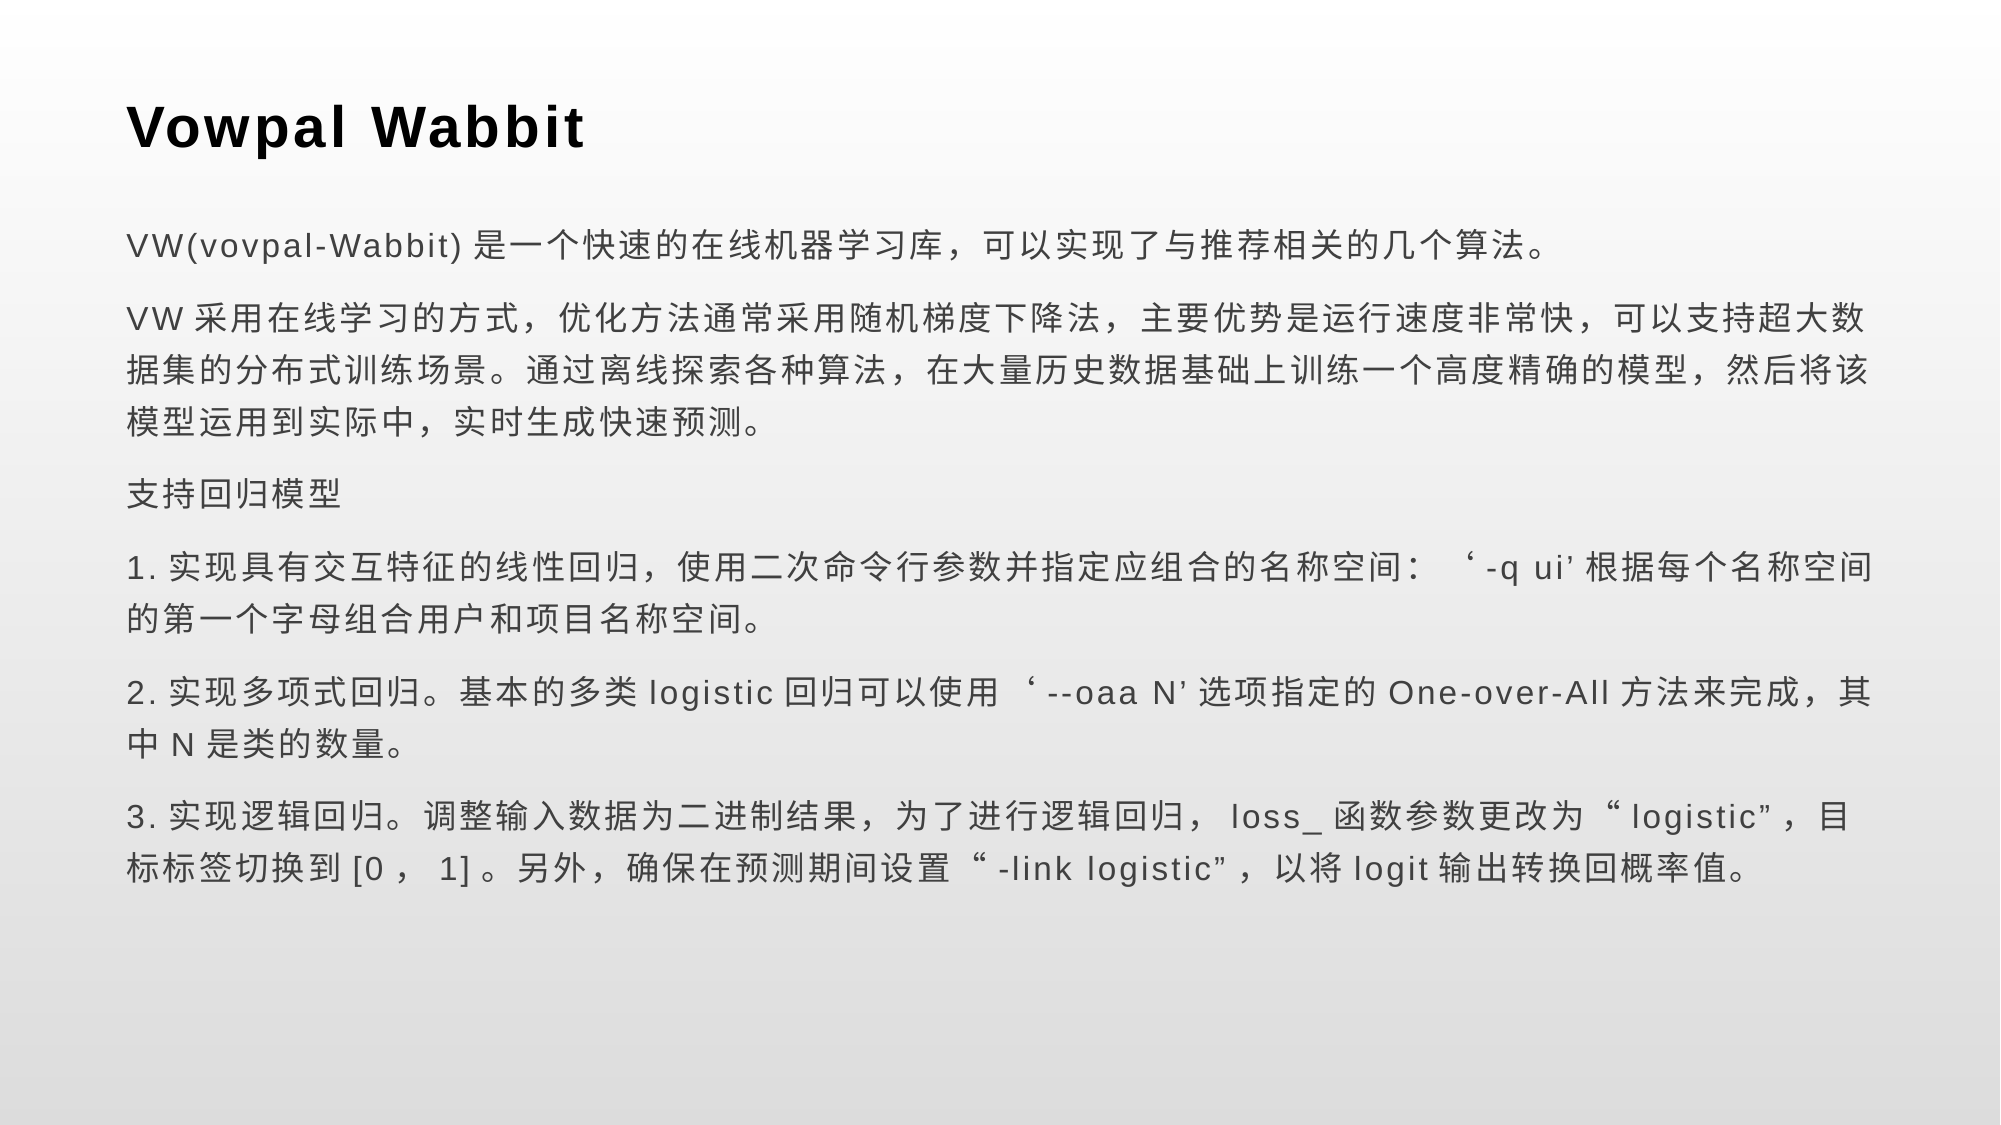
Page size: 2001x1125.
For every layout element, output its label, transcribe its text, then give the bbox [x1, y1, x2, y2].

list VW(vovpal-Wabbit)是一个快速的在线机器学习库，可以实现了与推荐相关的几个算法。 VW采用在线学习的方式，优化方法通常采用随机梯度下降法，主要优势是运行速度非常快，可以支持超大数据集的分布式训练场景。通过离线探索各种算法，在大量历史数据基础上训练一个高度精确的模型，然后将该模型运用到实际中，实时生成快速预测。 支持回归模型 1.实现具有交互特征的线性回归，使用二次命令行参数并指定应组合的名称空间：‘-q ui’根据每个名称空间的第一个字母组合用户和项目名称空间。 2.实现多项式回归。基本的多类logistic回归可以使用‘--oaa N’选项指定的One-over-All方法来完成，其中N是类的数量。 3.实现逻辑回归。调整输入数据为二进制结果，为了进行逻辑回归，loss_函数参数更改为“logistic”，目标标签切换到[0，1]。另外，确保在预测期间设置“-link logistic”，以将logit输出转换回概率值。 [109, 212, 1891, 1040]
title Vowpal Wabbit [109, 70, 1891, 178]
